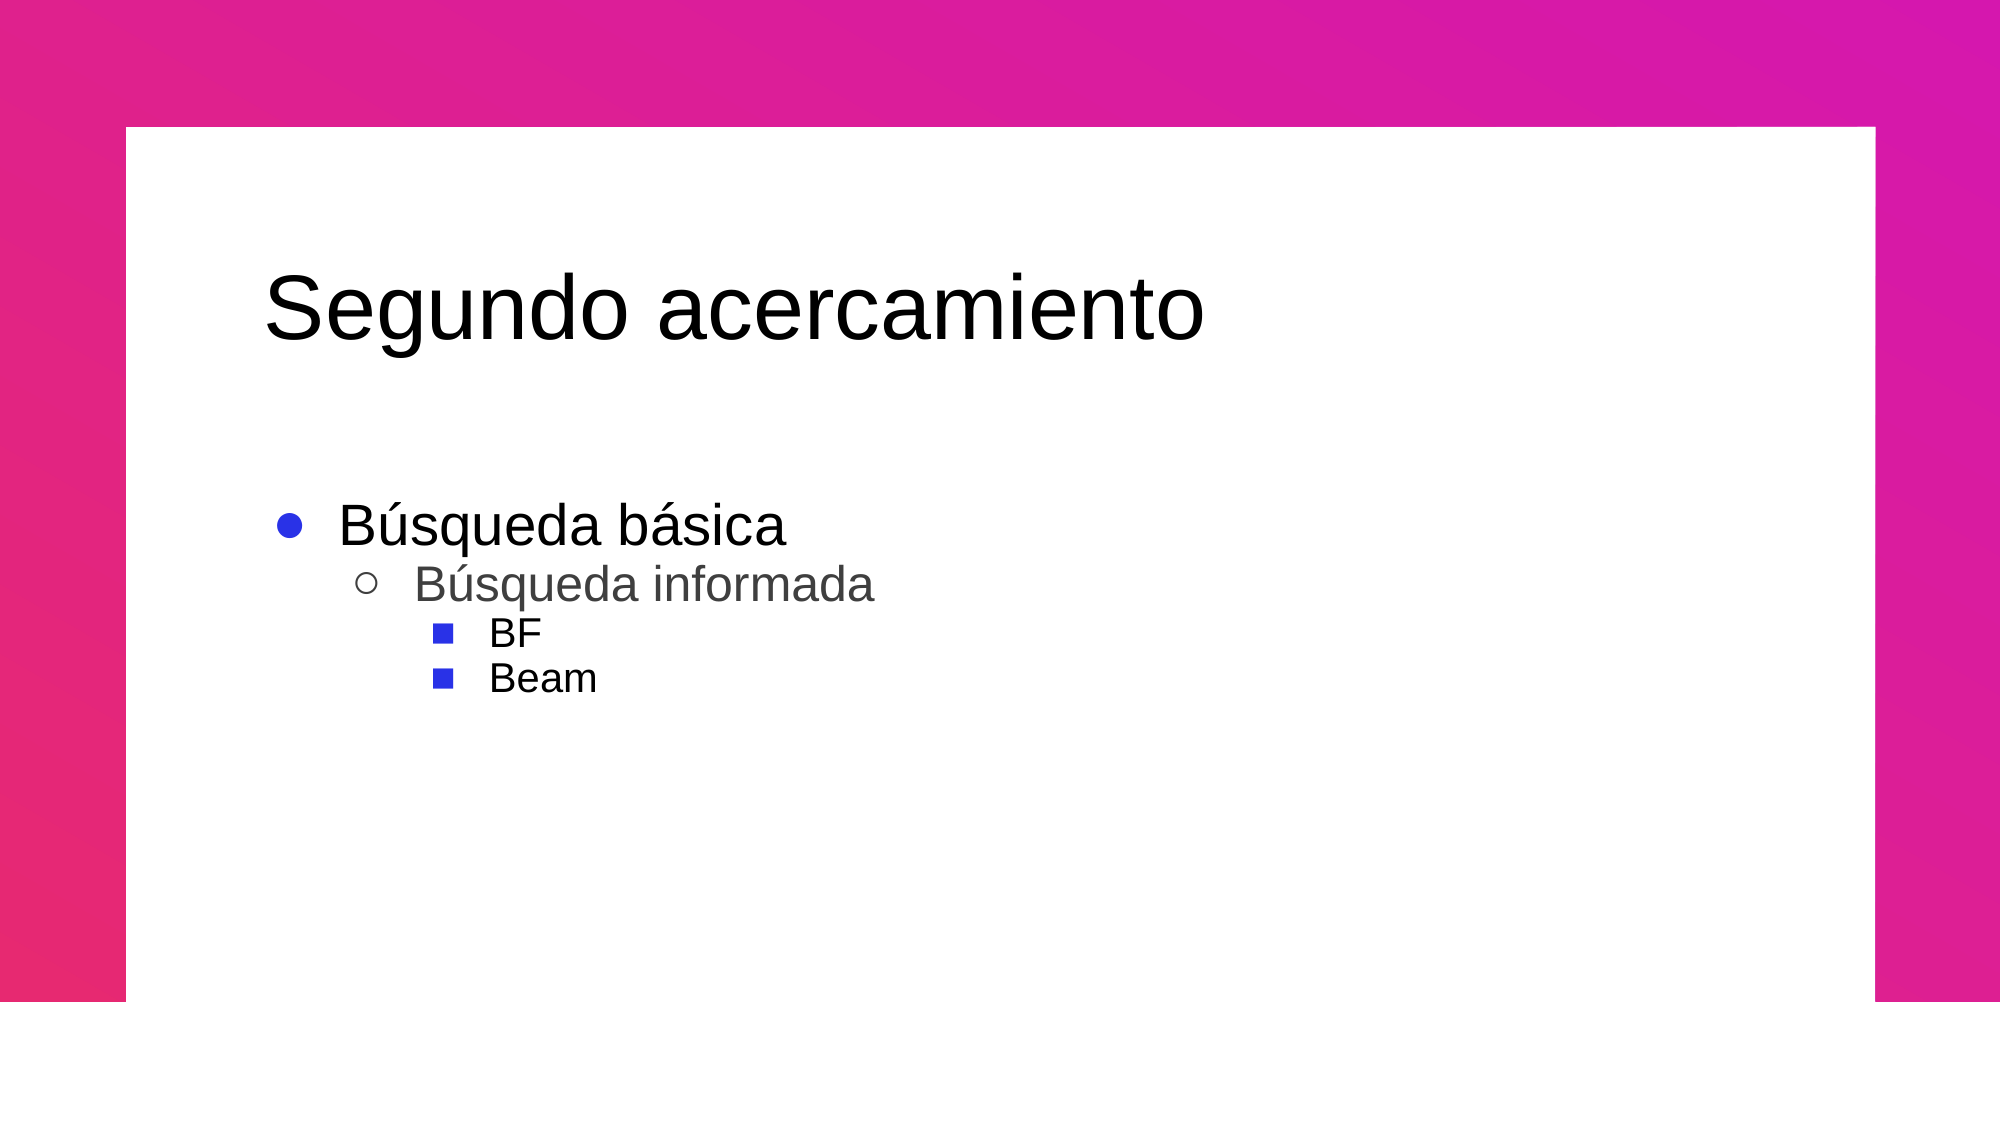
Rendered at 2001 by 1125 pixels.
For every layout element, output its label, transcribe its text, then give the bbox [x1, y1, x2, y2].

title Segundo acercamiento [248, 248, 1749, 470]
list Búsqueda básica Búsqueda informada BF Beam [248, 487, 1749, 1001]
